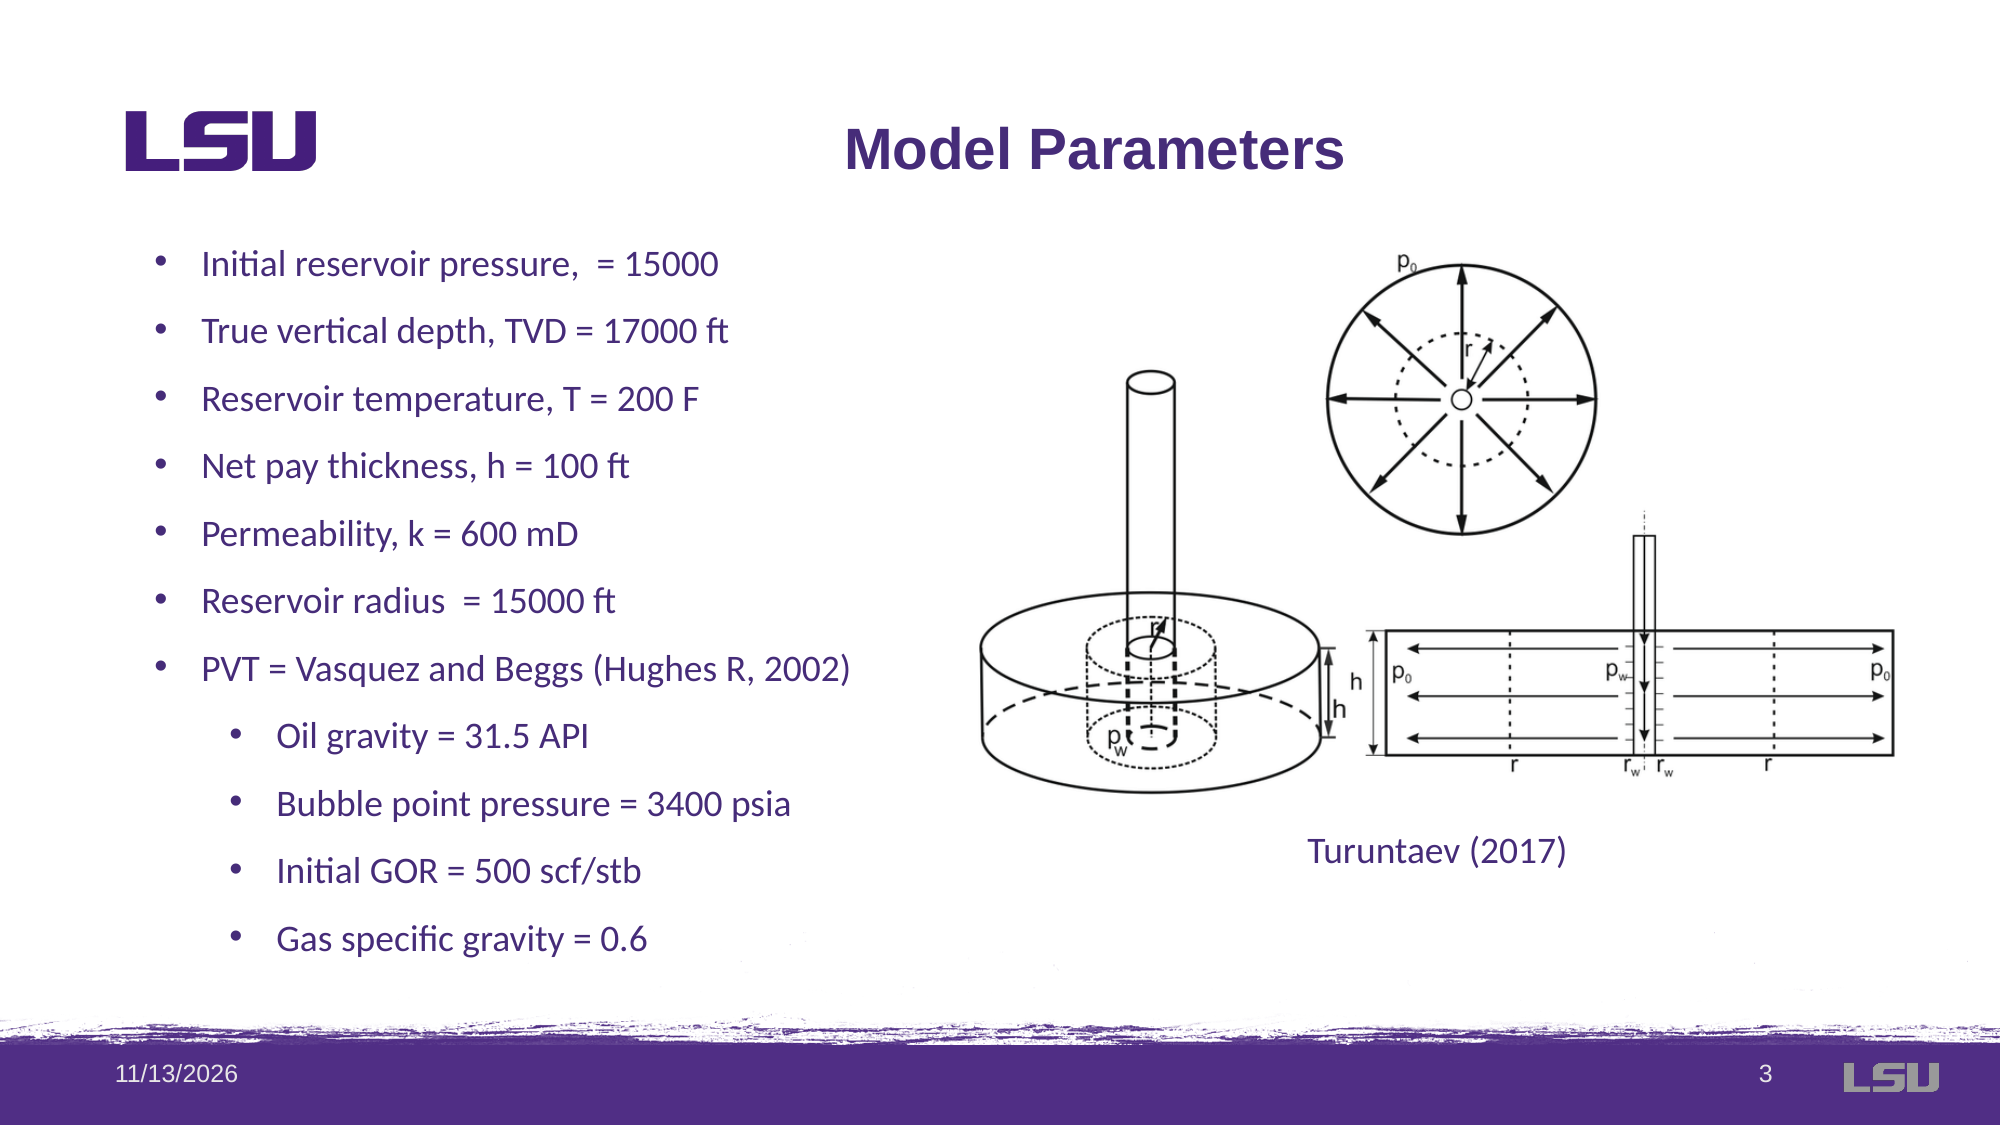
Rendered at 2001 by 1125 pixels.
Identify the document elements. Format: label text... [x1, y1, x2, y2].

slide_number 3 [1337, 1042, 1788, 1103]
footer [627, 1033, 1303, 1094]
text_box Turuntaev (2017) [1212, 818, 1663, 879]
picture [0, 0, 2000, 1125]
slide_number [99, 1042, 550, 1103]
list Model Parameters [294, 32, 1897, 225]
